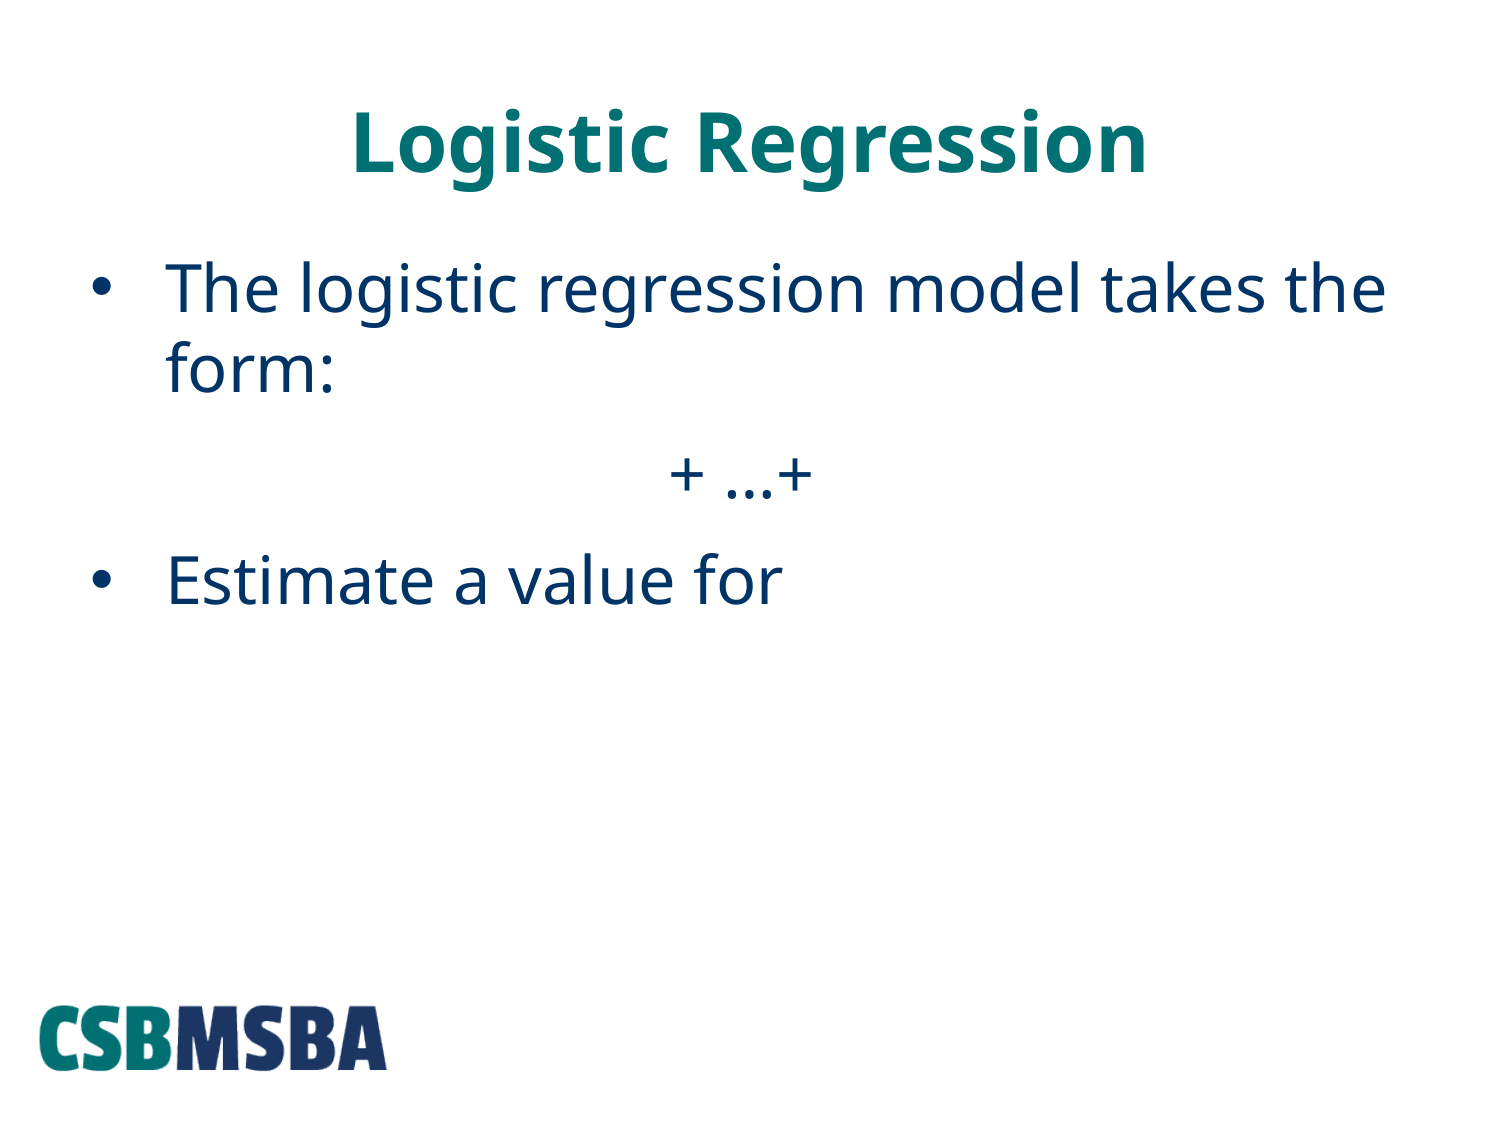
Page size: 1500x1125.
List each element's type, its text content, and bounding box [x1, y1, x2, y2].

picture [37, 987, 388, 1091]
title Logistic Regression [75, 45, 1425, 233]
